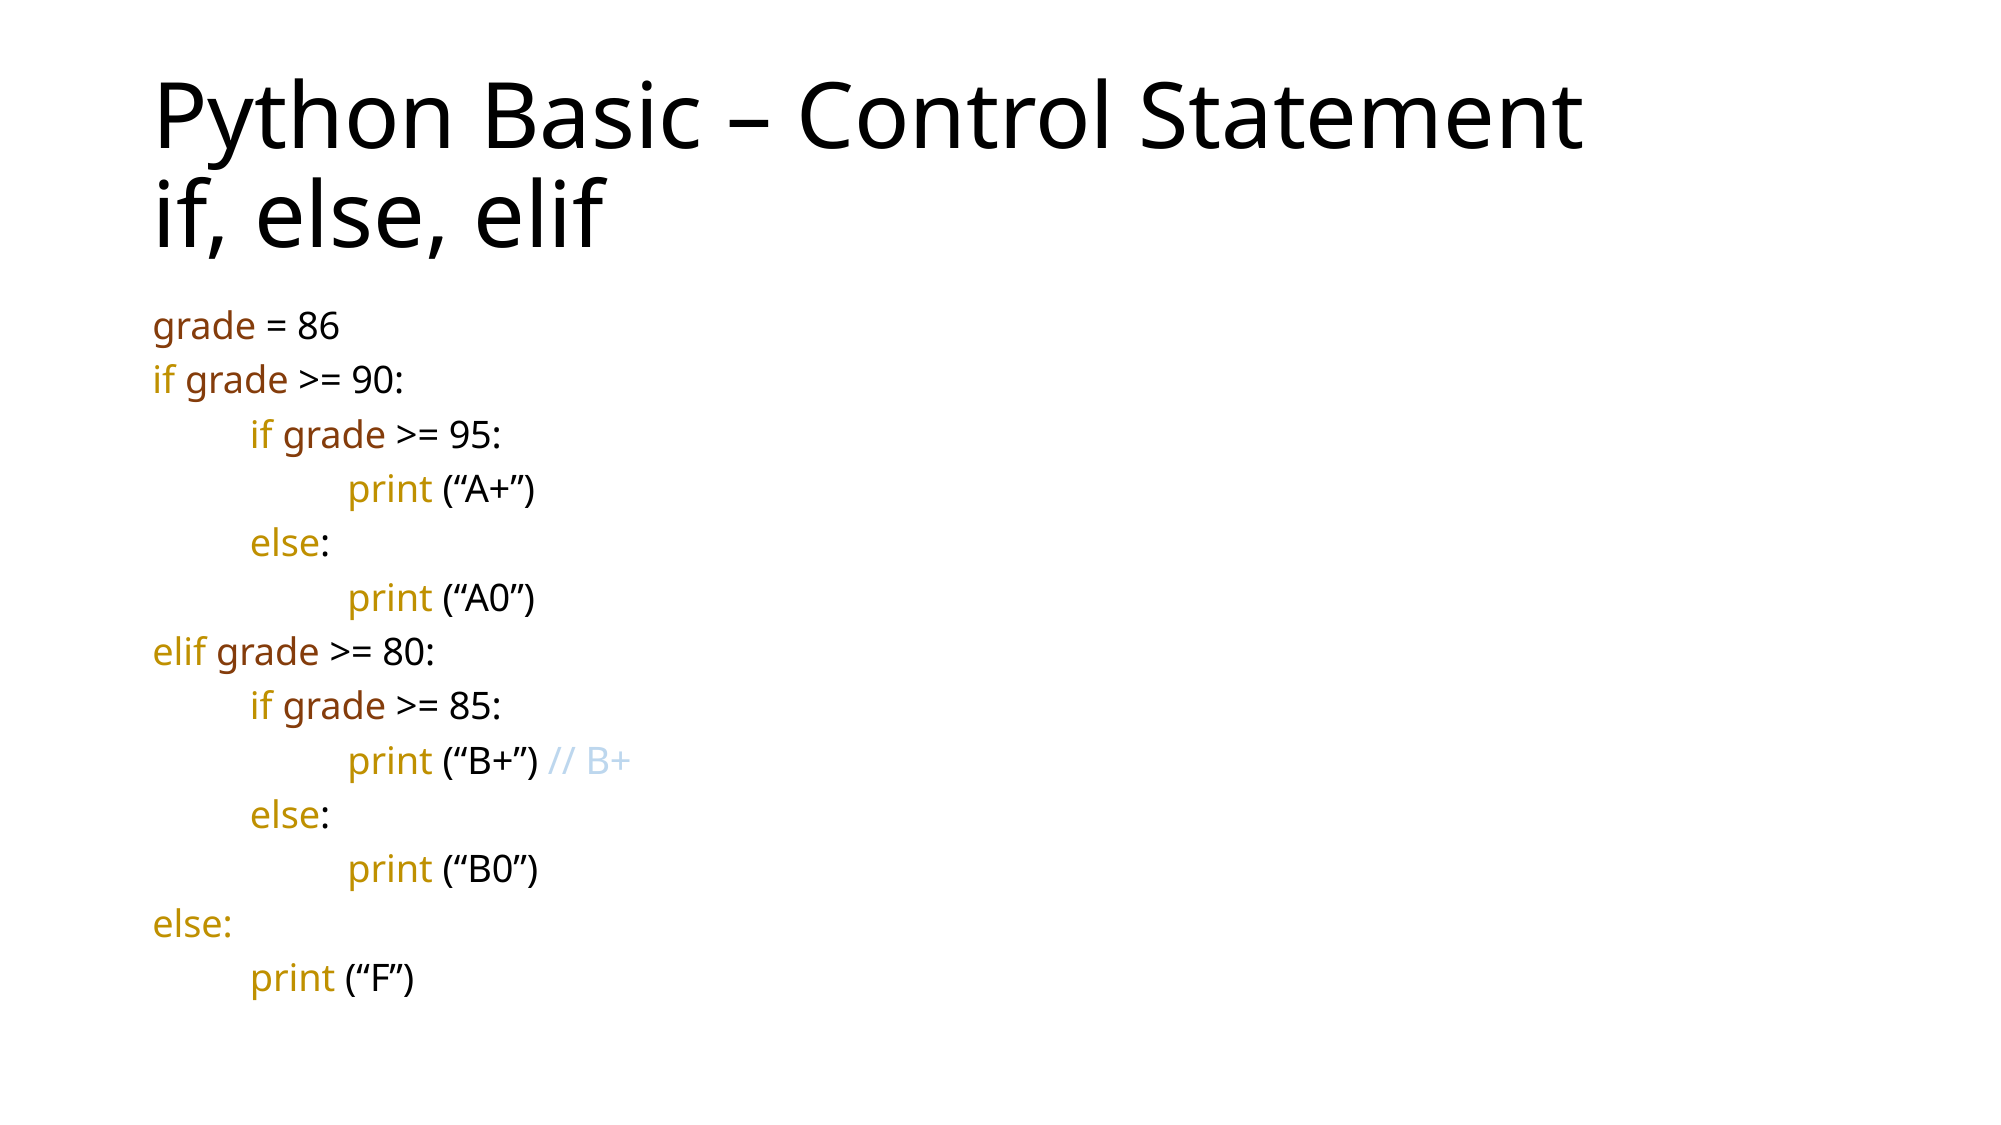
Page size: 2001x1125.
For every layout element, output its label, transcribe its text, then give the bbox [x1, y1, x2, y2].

title Python Basic – Control Statement if, else, elif [137, 59, 1863, 278]
list grade = 86 if grade >= 90: if grade >= 95: print (“A+”) else: print (“A0”) elif grade >= 80: if grade >= 85: print (“B+”) // B+ else: print (“B0”) else: print (“F”) [137, 299, 1863, 1014]
